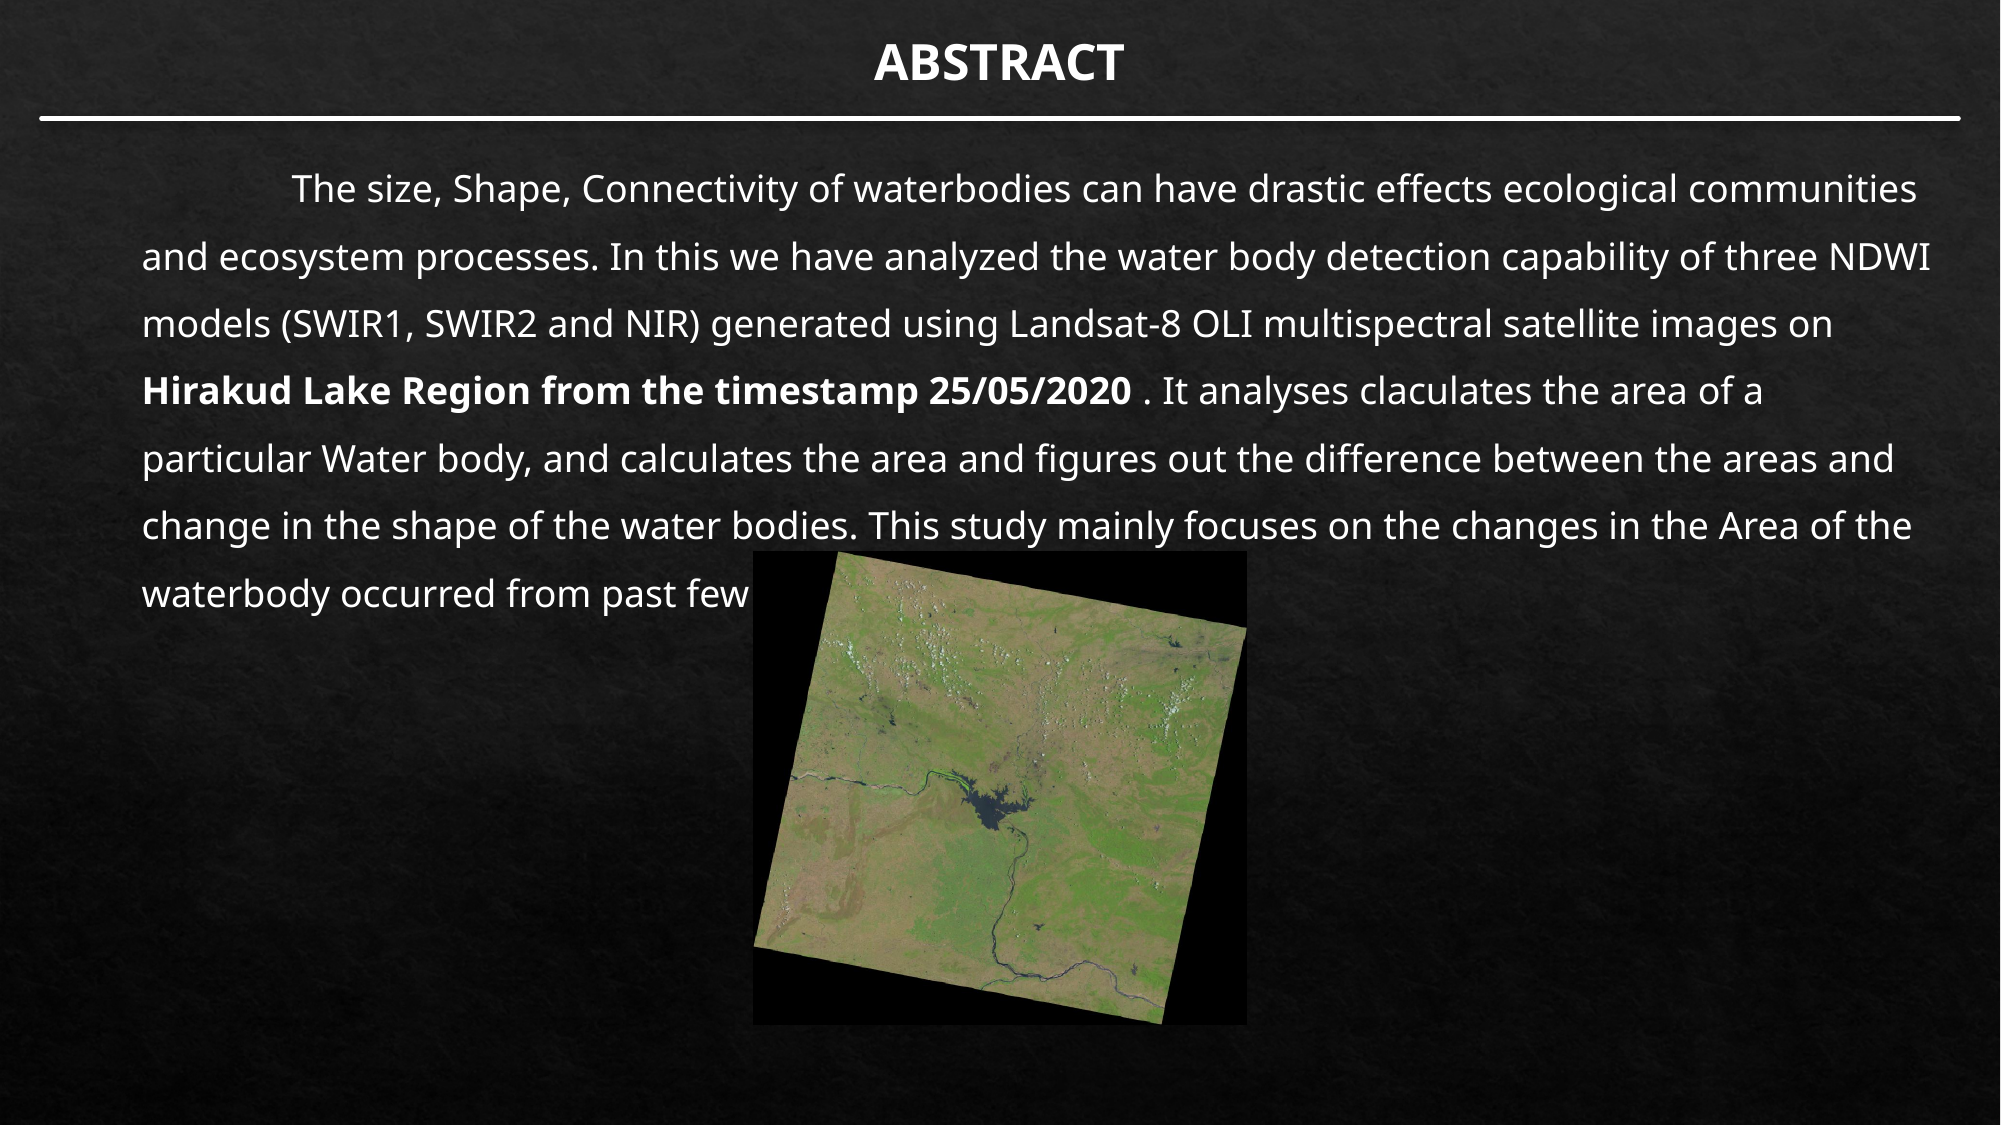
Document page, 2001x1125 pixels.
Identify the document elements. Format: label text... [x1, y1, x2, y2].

text_box ABSTRACT [598, 22, 1402, 98]
text_box The size, Shape, Connectivity of waterbodies can have drastic effects ecological communities and ecosystem processes. In this we have analyzed the water body detection capability of three NDWI models (SWIR1, SWIR2 and NIR) generated using Landsat-8 OLI multispectral satellite images on Hirakud Lake Region from the timestamp 25/05/2020 . It analyses claculates the area of a particular Water body, and calculates the area and figures out the difference between the areas and change in the shape of the water bodies. This study mainly focuses on the changes in the Area of the waterbody occurred from past few years. [126, 135, 1959, 623]
picture [753, 551, 1247, 1025]
